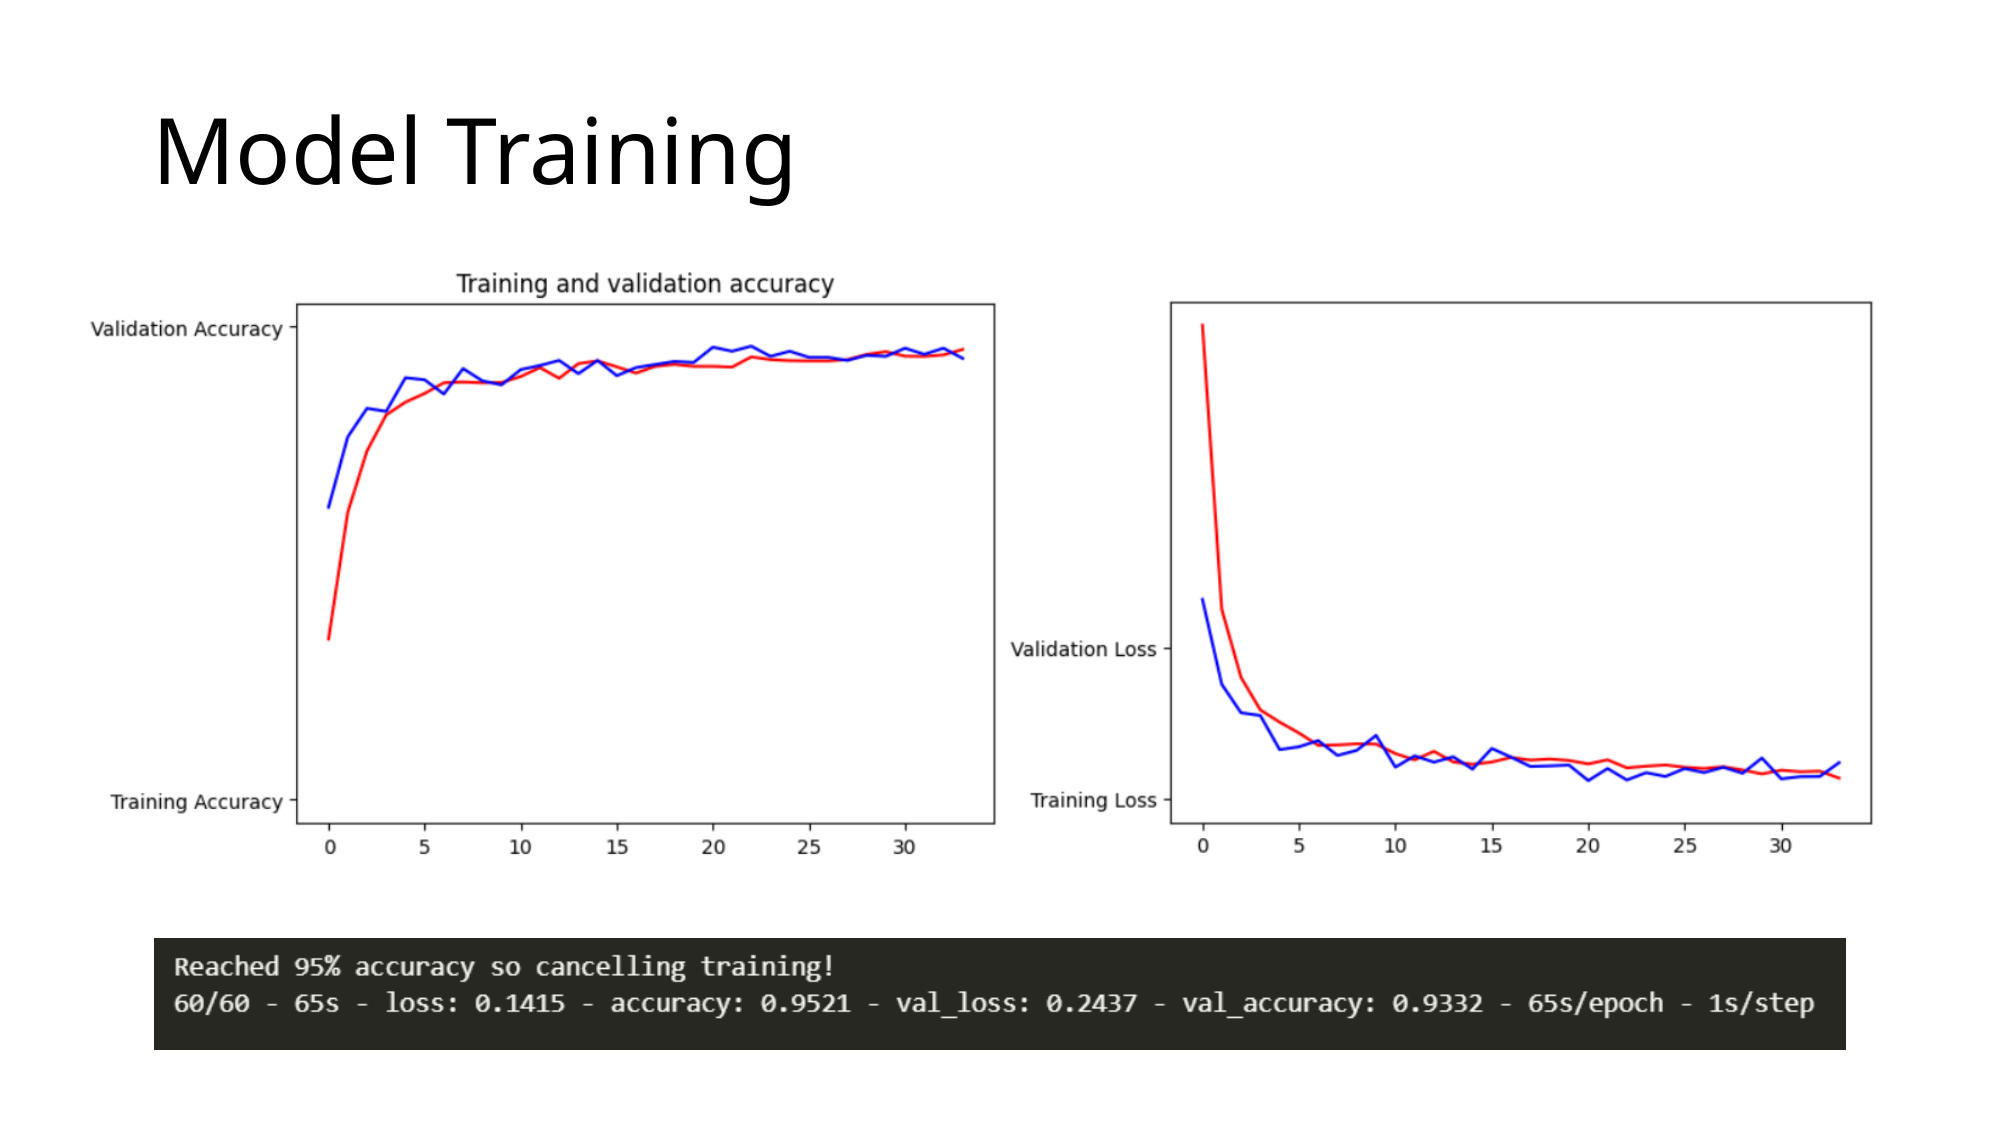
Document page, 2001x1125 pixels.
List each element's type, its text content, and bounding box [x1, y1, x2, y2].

title Model Training [137, 45, 1863, 264]
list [78, 262, 1000, 863]
picture [154, 938, 1846, 1050]
picture [999, 289, 1878, 863]
